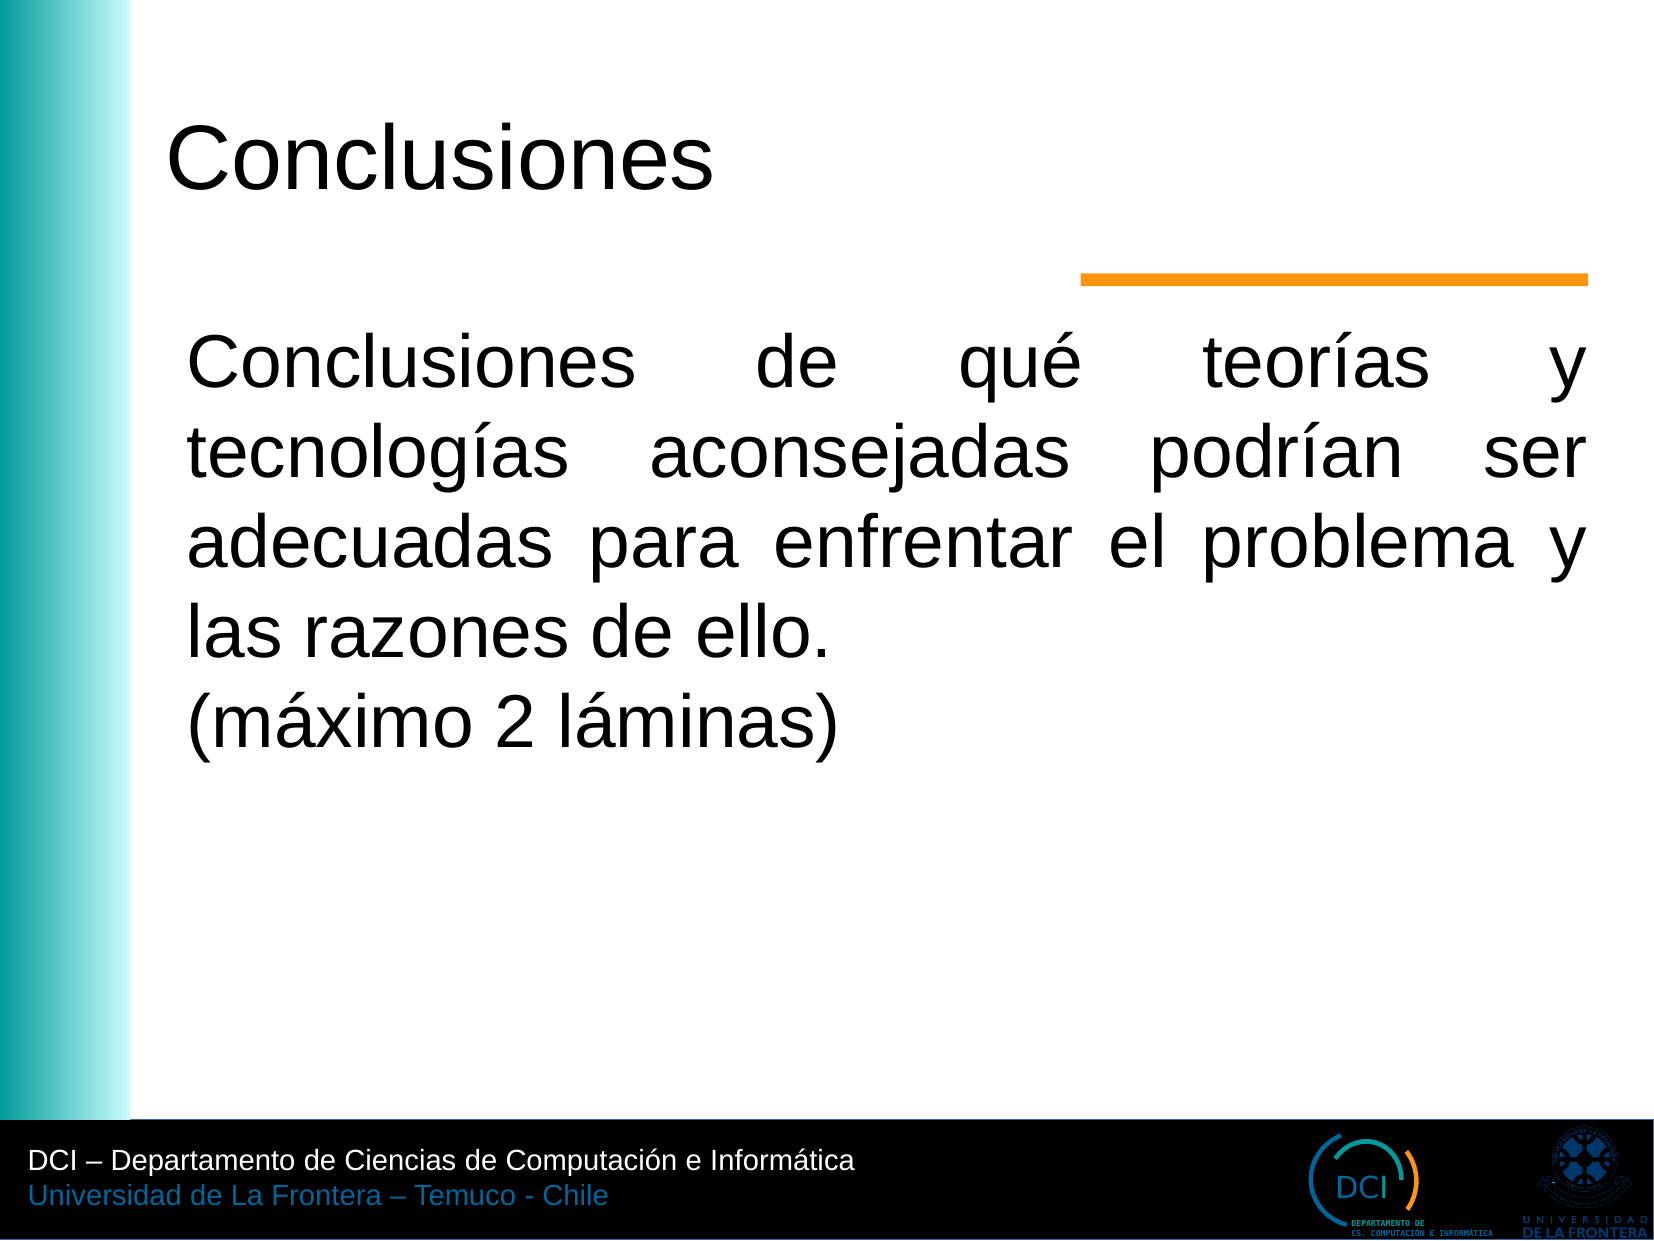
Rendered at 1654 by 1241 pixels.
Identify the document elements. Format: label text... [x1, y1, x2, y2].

picture [1523, 1126, 1648, 1238]
text_box Conclusiones [165, 49, 1654, 257]
text_box Conclusiones de qué teorías y tecnologías aconsejadas podrían ser adecuadas para enfrentar el problema y las razones de ello. (máximo 2 láminas) [186, 312, 1589, 969]
